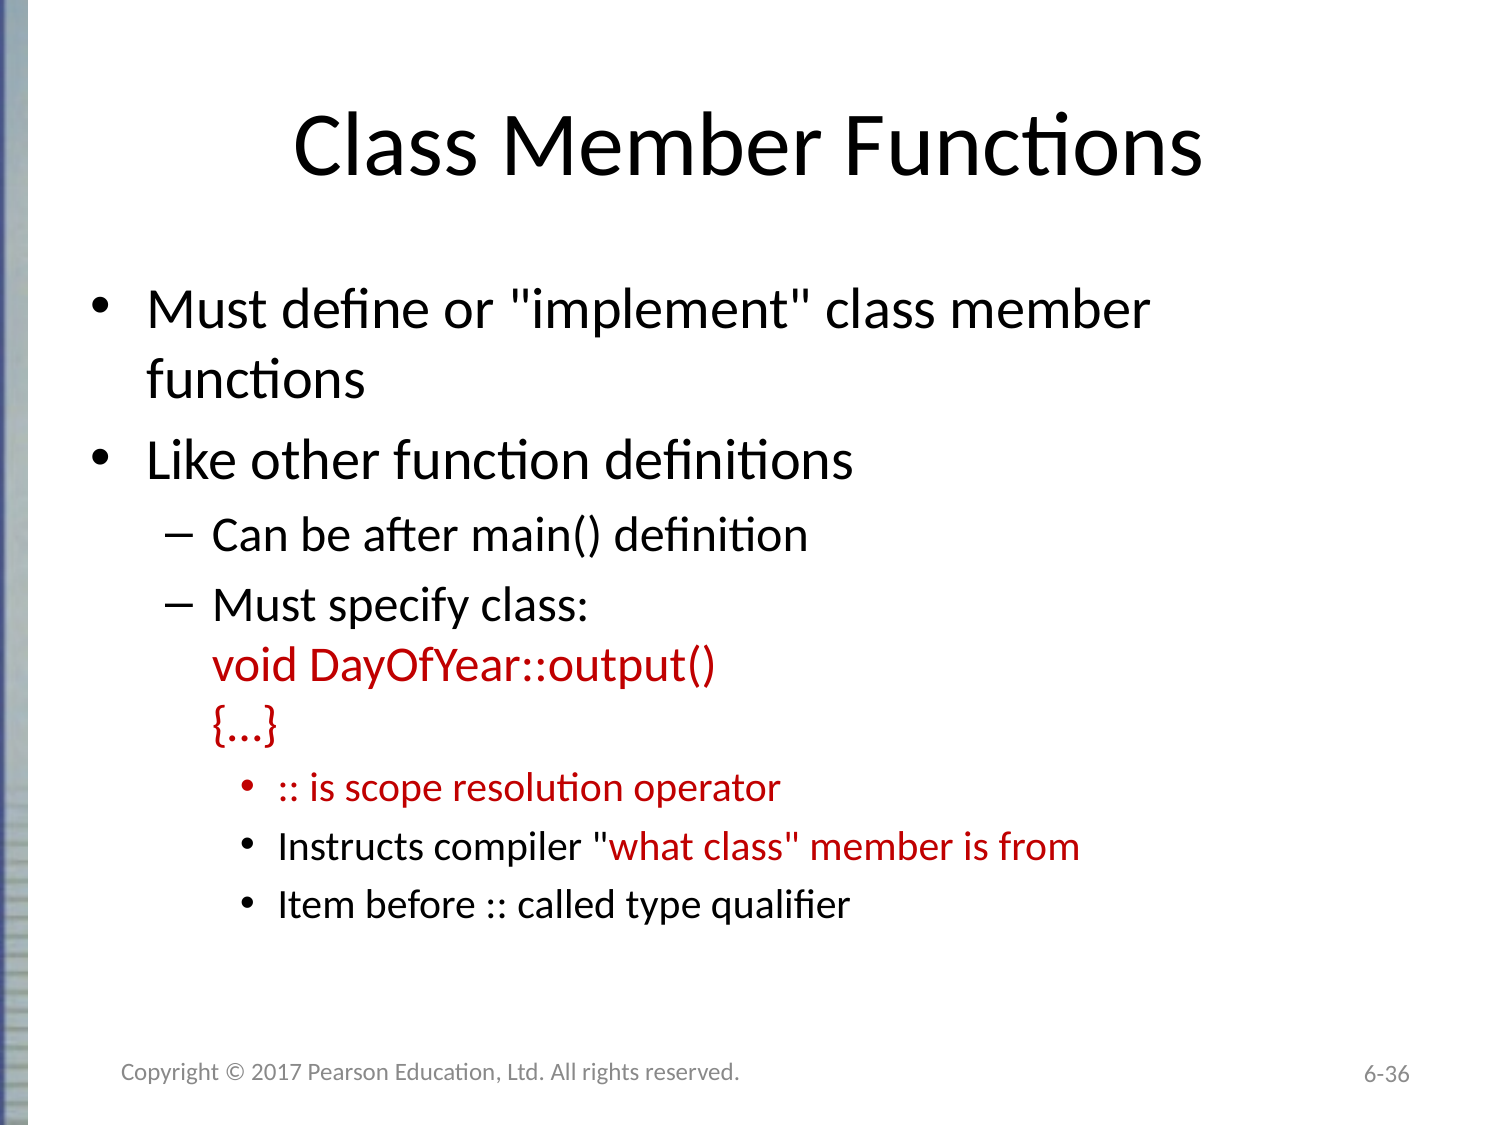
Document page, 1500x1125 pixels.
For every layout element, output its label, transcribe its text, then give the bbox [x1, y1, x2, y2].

slide_number 6-36 [1074, 1042, 1425, 1103]
picture [0, 0, 28, 1125]
footer Copyright © 2017 Pearson Education, Ltd. All rights reserved. [75, 1040, 788, 1100]
list Must define or "implement" class member functions Like other function definitions Can be after main() definition Must specify class: void DayOfYear::output() {…} :: is scope resolution operator Instructs compiler "what class" member is from Item before :: called type qualifier [75, 262, 1425, 1005]
title Class Member Functions [75, 45, 1425, 233]
